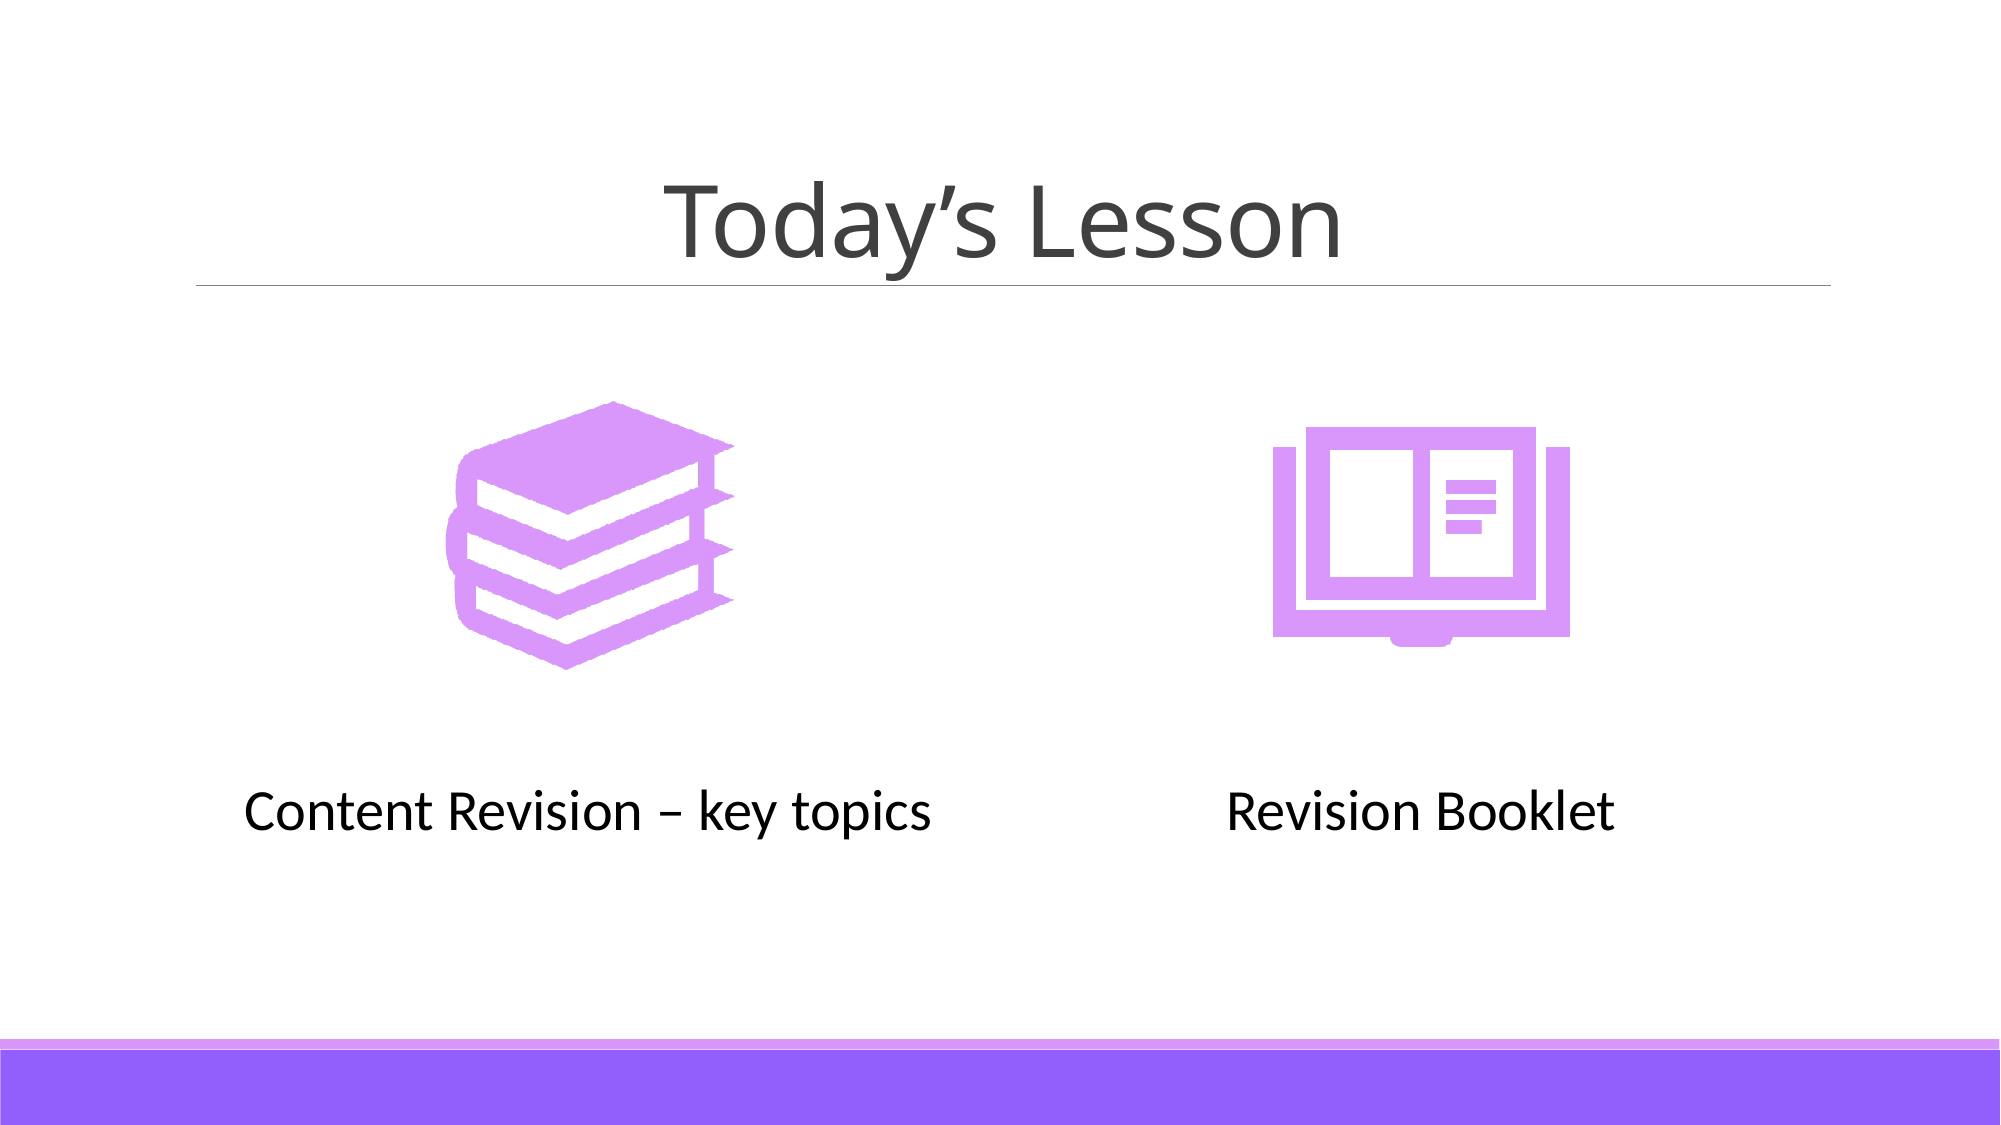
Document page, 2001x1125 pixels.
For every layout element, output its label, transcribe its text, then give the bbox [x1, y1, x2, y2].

title Today’s Lesson [180, 47, 1830, 285]
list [179, 302, 1831, 964]
